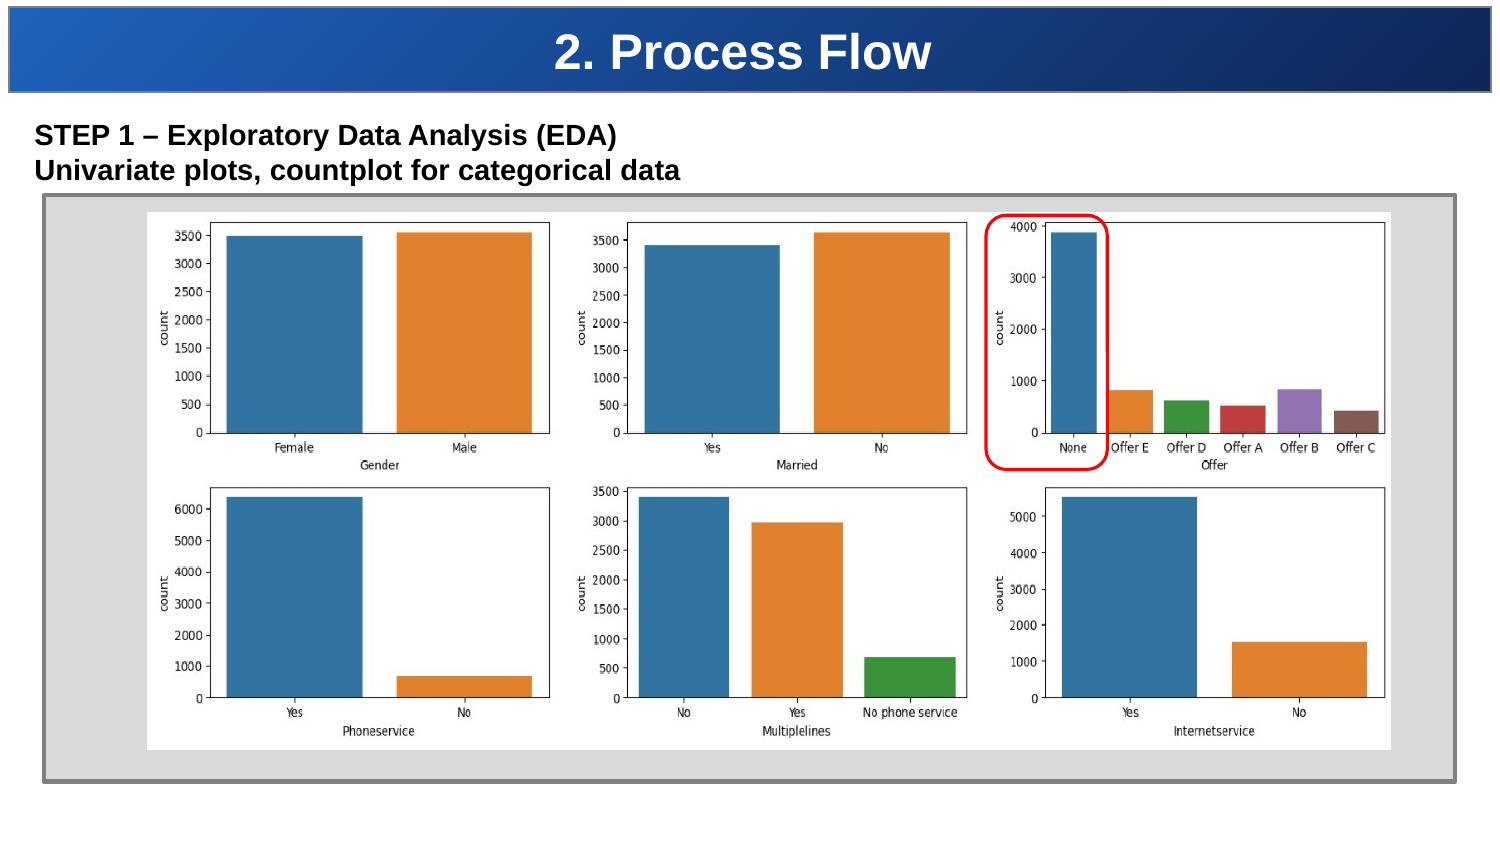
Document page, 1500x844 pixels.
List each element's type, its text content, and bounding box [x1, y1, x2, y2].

picture [147, 212, 1391, 750]
text_box 2. Process Flow [8, 6, 1492, 93]
text_box [44, 195, 1456, 782]
text_box STEP 1 – Exploratory Data Analysis (EDA) Univariate plots, countplot for categorical data [19, 109, 697, 194]
